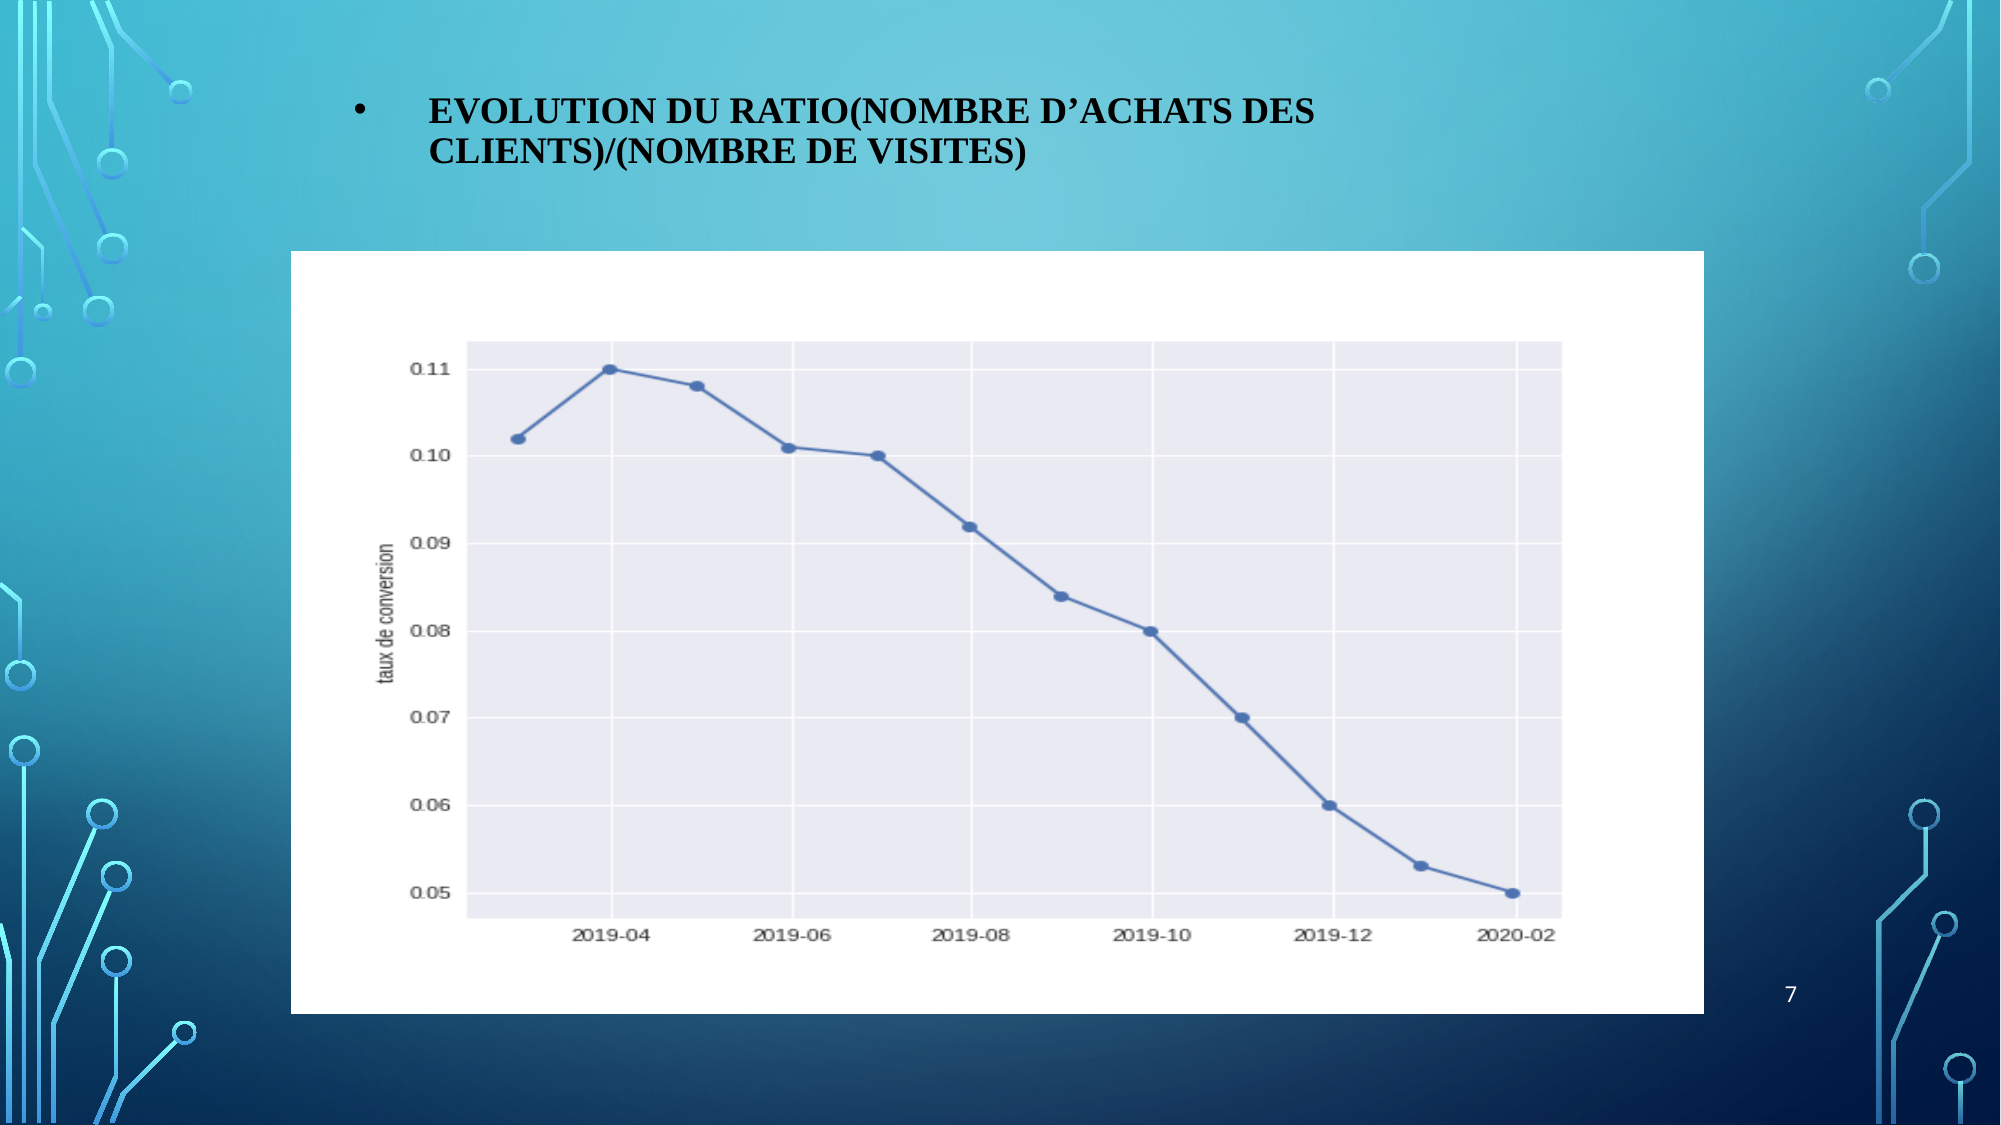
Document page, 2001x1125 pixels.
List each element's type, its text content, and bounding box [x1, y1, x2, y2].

slide_number 7 [1685, 965, 1813, 1025]
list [290, 251, 1705, 1014]
title Evolution du ratio(nombre d’achats des clients)/(nombre de visites) [338, 49, 1539, 213]
